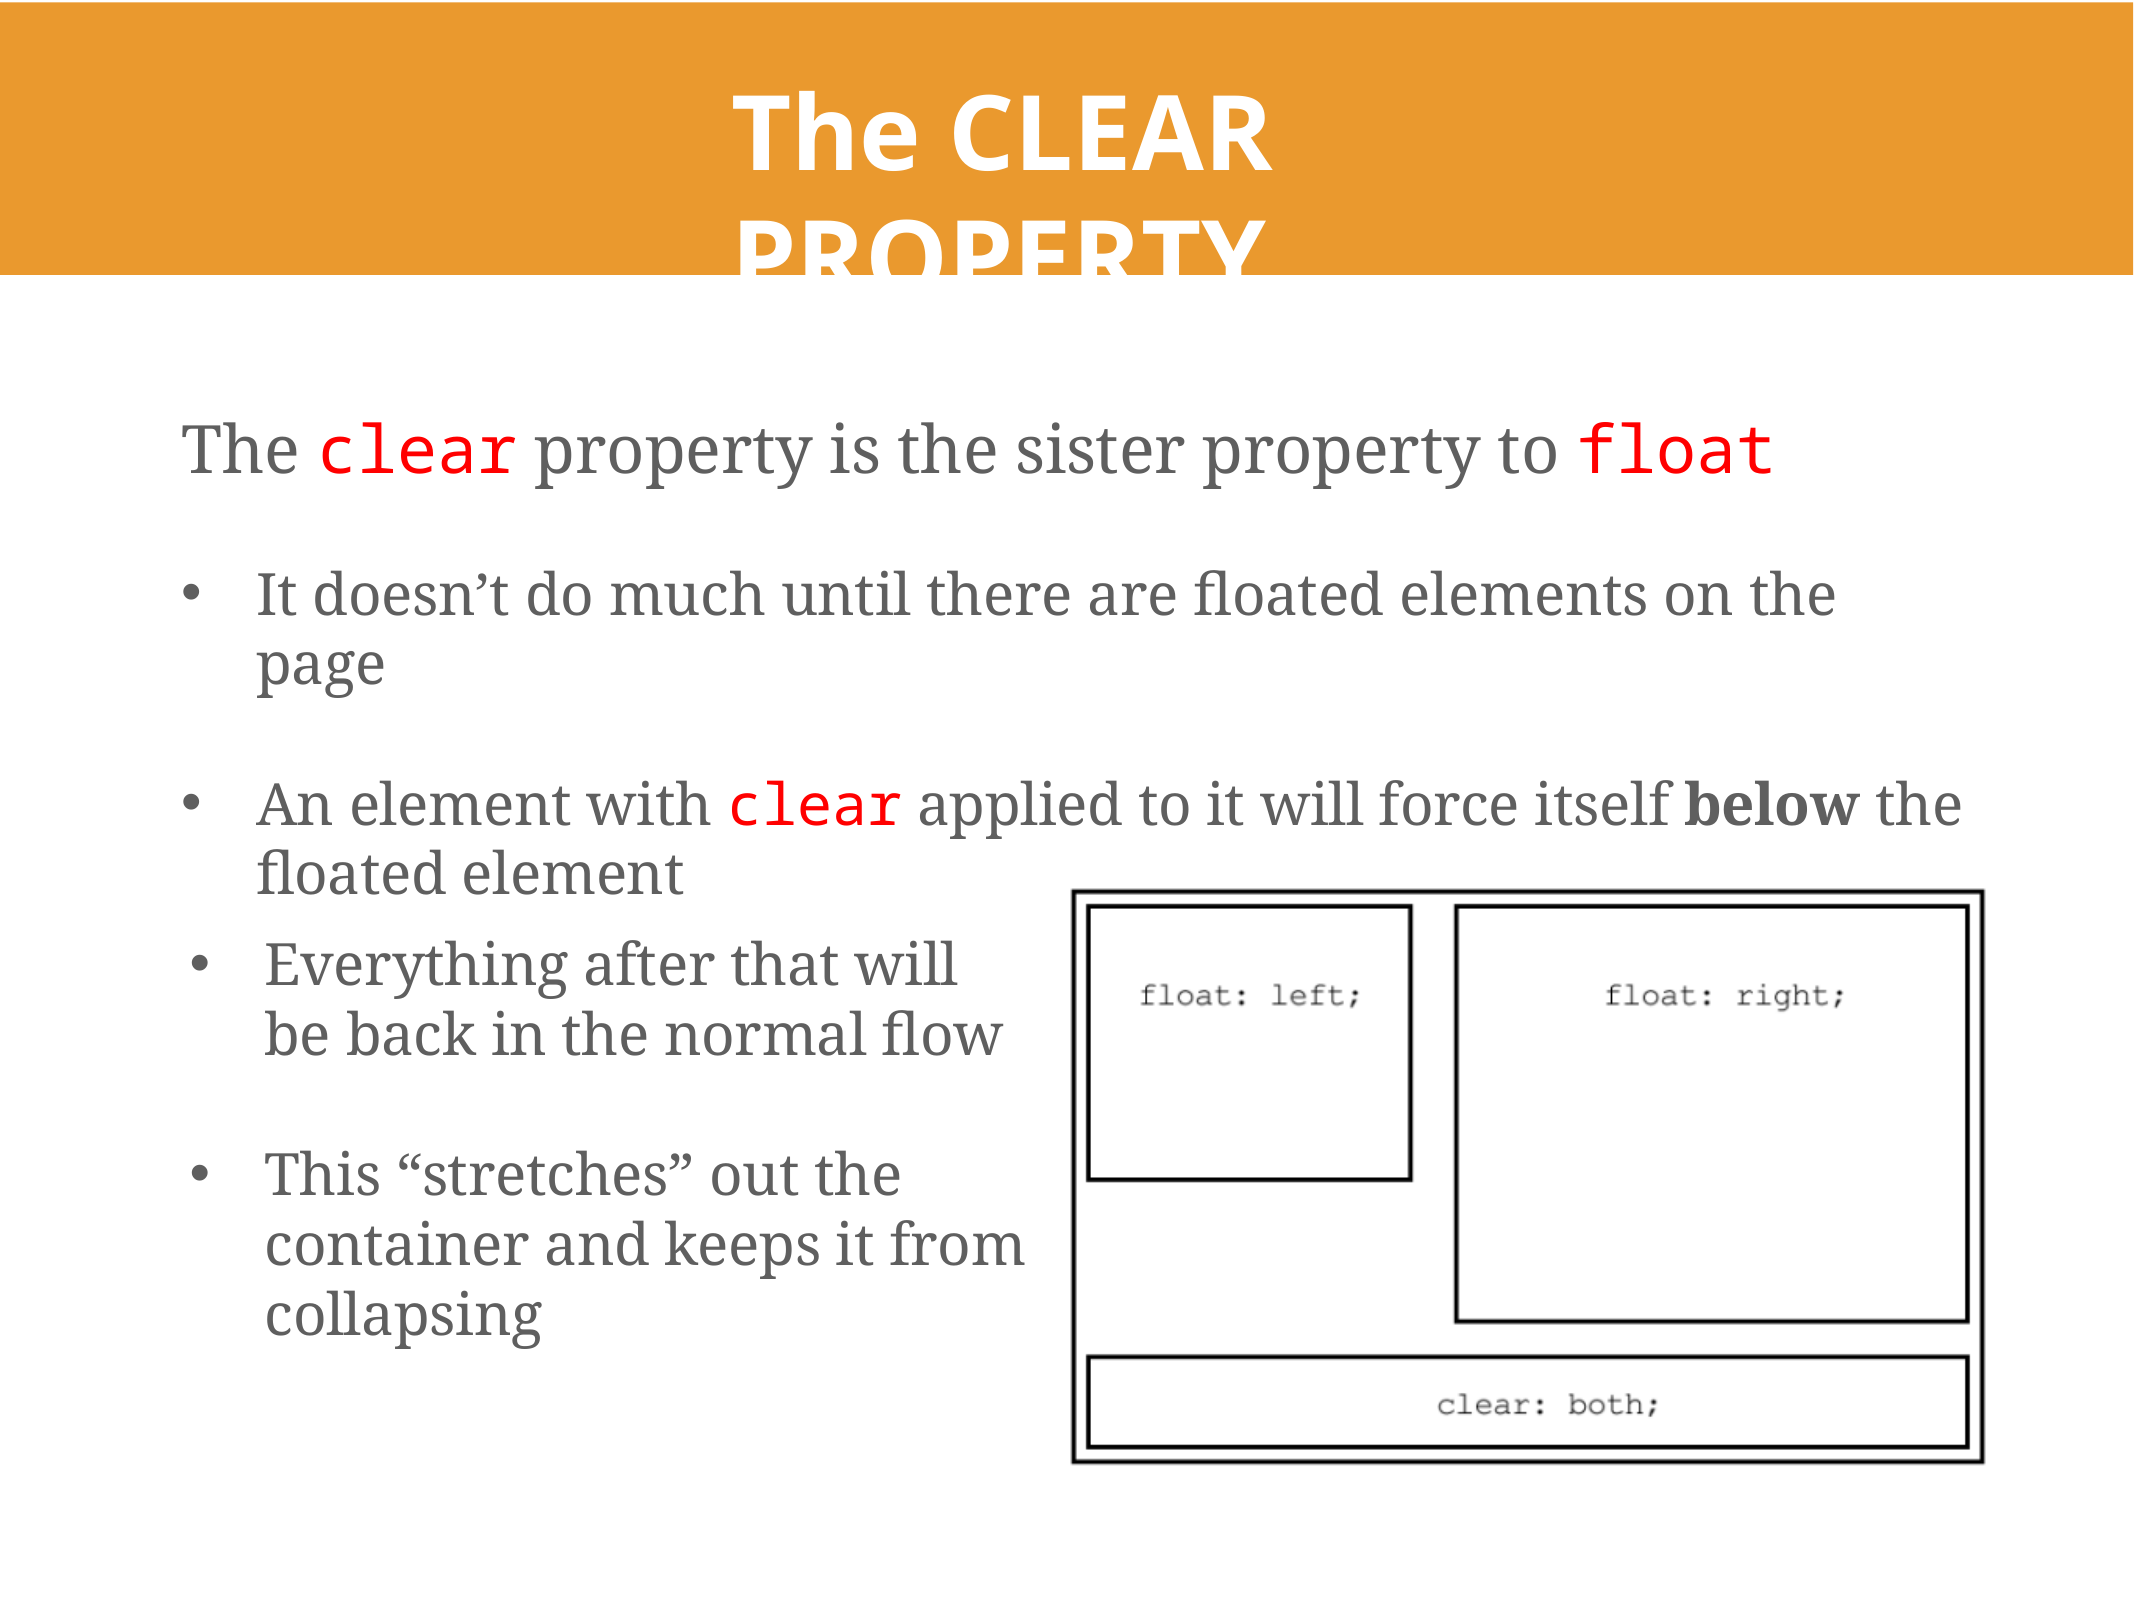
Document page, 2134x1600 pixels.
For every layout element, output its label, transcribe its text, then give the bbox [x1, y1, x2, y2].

picture [1066, 887, 1992, 1467]
text_box [0, 2, 2134, 275]
title The CLEAR PROPERTY [729, 66, 1405, 334]
text_box The clear property is the sister property to float It doesn’t do much until there are floated elements on the page An element with clear applied to it will force itself below the floated element [179, 406, 1967, 1047]
text_box Everything after that will be back in the normal flow This “stretches” out the container and keeps it from collapsing [172, 849, 1042, 1355]
